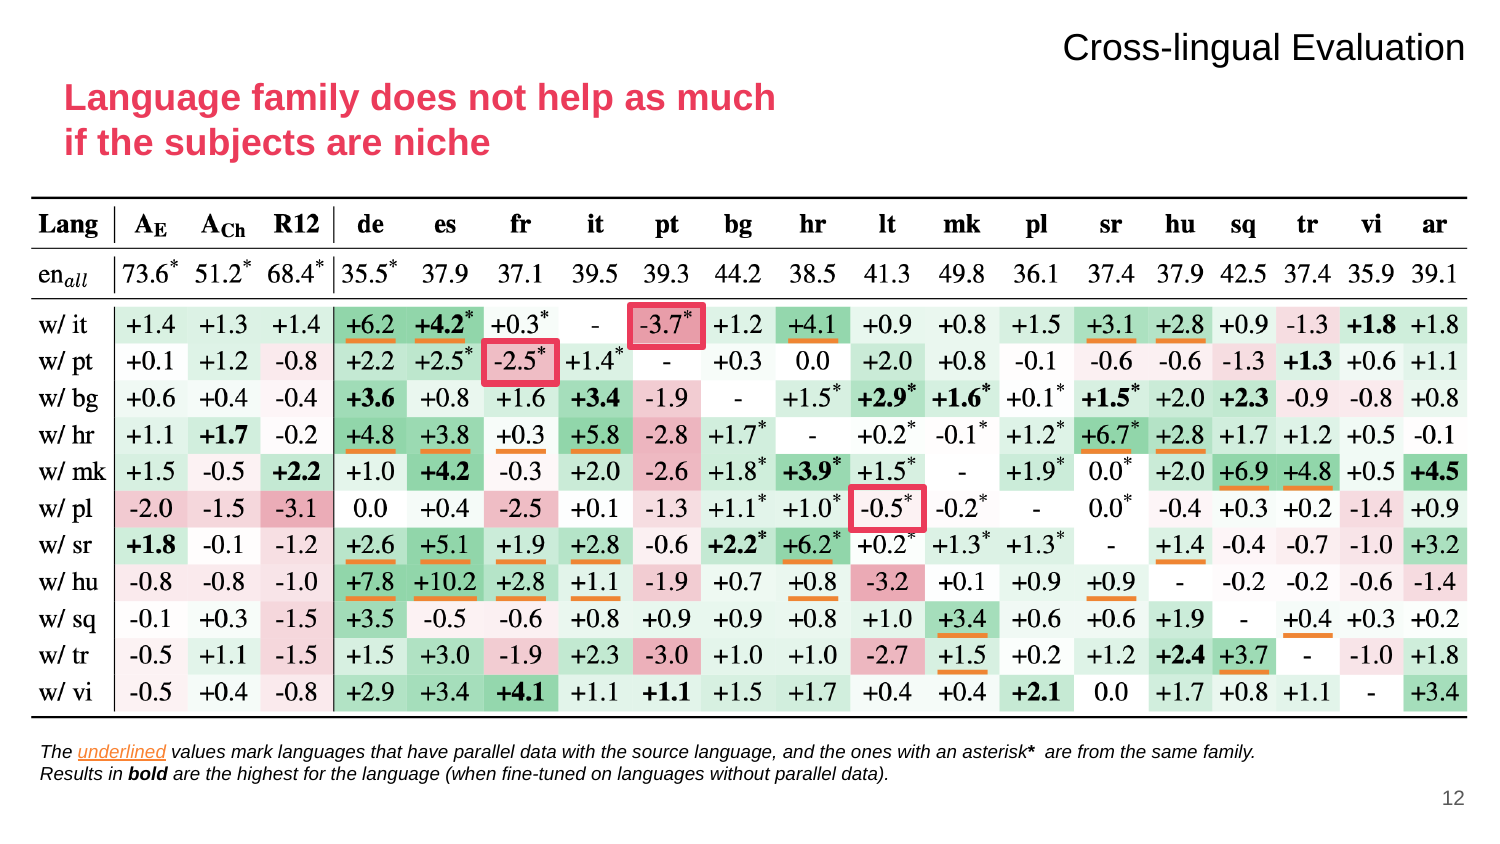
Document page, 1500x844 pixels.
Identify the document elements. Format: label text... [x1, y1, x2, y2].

text_box The underlined values mark languages that have parallel data with the source language, and the ones with an asterisk* are from the same family. Results in bold are the highest for the language (when fine-tuned on languages without parallel data). [24, 732, 1423, 807]
text_box Language family does not help as much if the subjects are niche [49, 65, 1278, 170]
slide_number 12 [1389, 764, 1480, 830]
title Cross-lingual Evaluation [1047, 7, 1500, 102]
picture [24, 191, 1476, 725]
